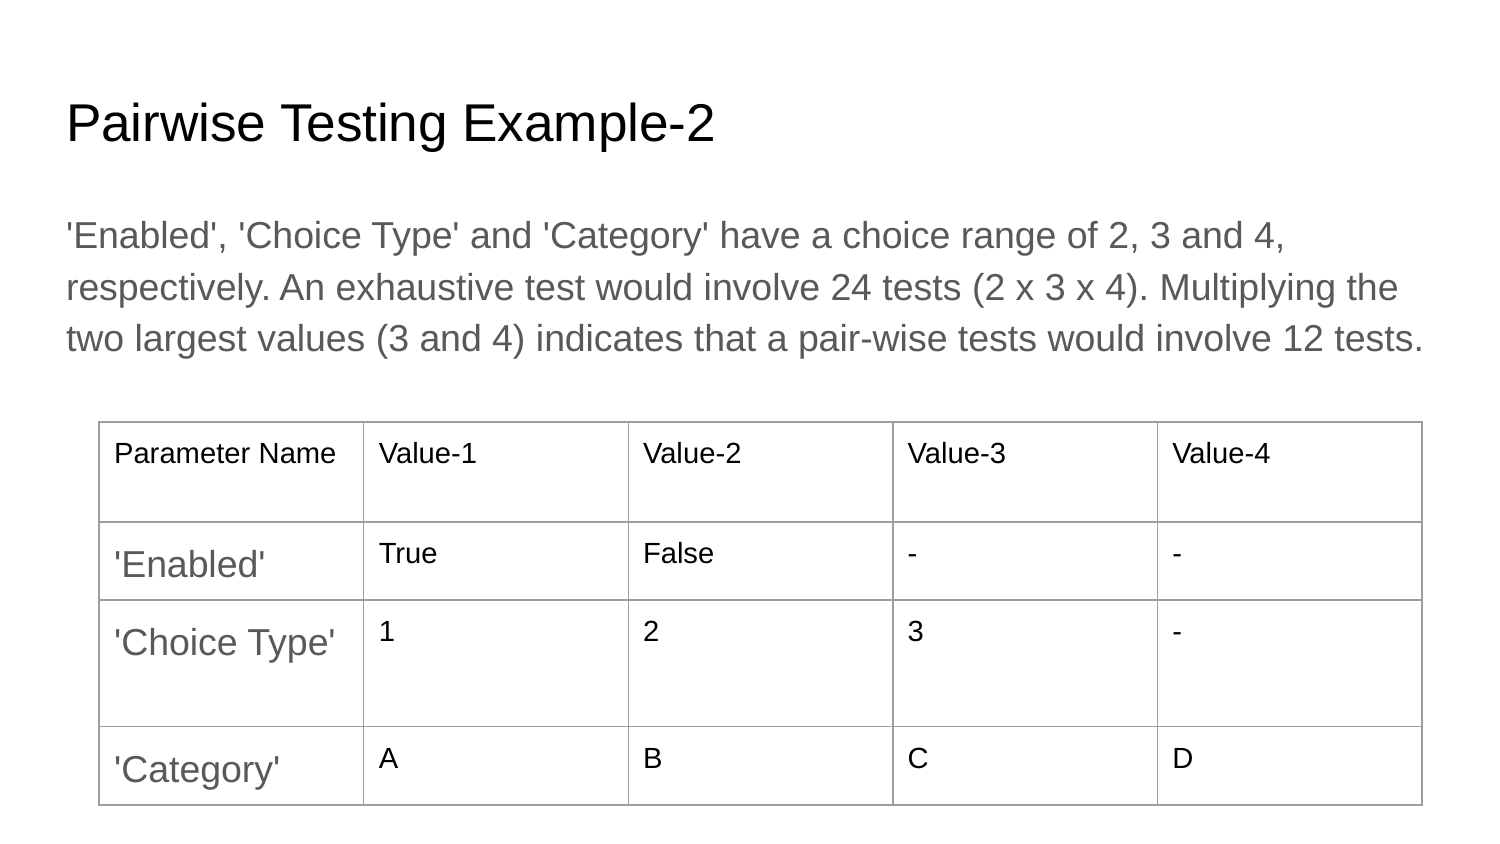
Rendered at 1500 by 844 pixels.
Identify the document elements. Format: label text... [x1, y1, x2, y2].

table_header Value-3 [894, 423, 1157, 521]
list 'Enabled', 'Choice Type' and 'Category' have a choice range of 2, 3 and 4, respectively. An exhaustive test would involve 24 tests (2 x 3 x 4). Multiplying the two largest values (3 and 4) indicates that a pair-wise tests would involve 12 tests. [51, 189, 1449, 750]
table_header Value-4 [1158, 423, 1421, 521]
table_cell 2 [629, 601, 892, 726]
table_cell C [894, 727, 1157, 804]
table_cell - [1158, 601, 1421, 726]
table_header Value-2 [629, 423, 892, 521]
table_cell True [364, 523, 628, 599]
table_cell - [1158, 523, 1421, 599]
table_cell D [1158, 727, 1421, 804]
table_cell 3 [894, 601, 1157, 726]
table_cell - [894, 523, 1157, 599]
table_header Parameter Name [100, 423, 363, 521]
table_cell 'Choice Type' [100, 601, 363, 726]
table_header Value-1 [364, 423, 628, 521]
table_cell 1 [364, 601, 628, 726]
table_cell False [629, 523, 892, 599]
table_cell B [629, 727, 892, 804]
title Pairwise Testing Example-2 [51, 72, 1449, 167]
table_cell A [364, 727, 628, 804]
table_cell 'Category' [100, 727, 363, 804]
table_cell 'Enabled' [100, 523, 363, 599]
